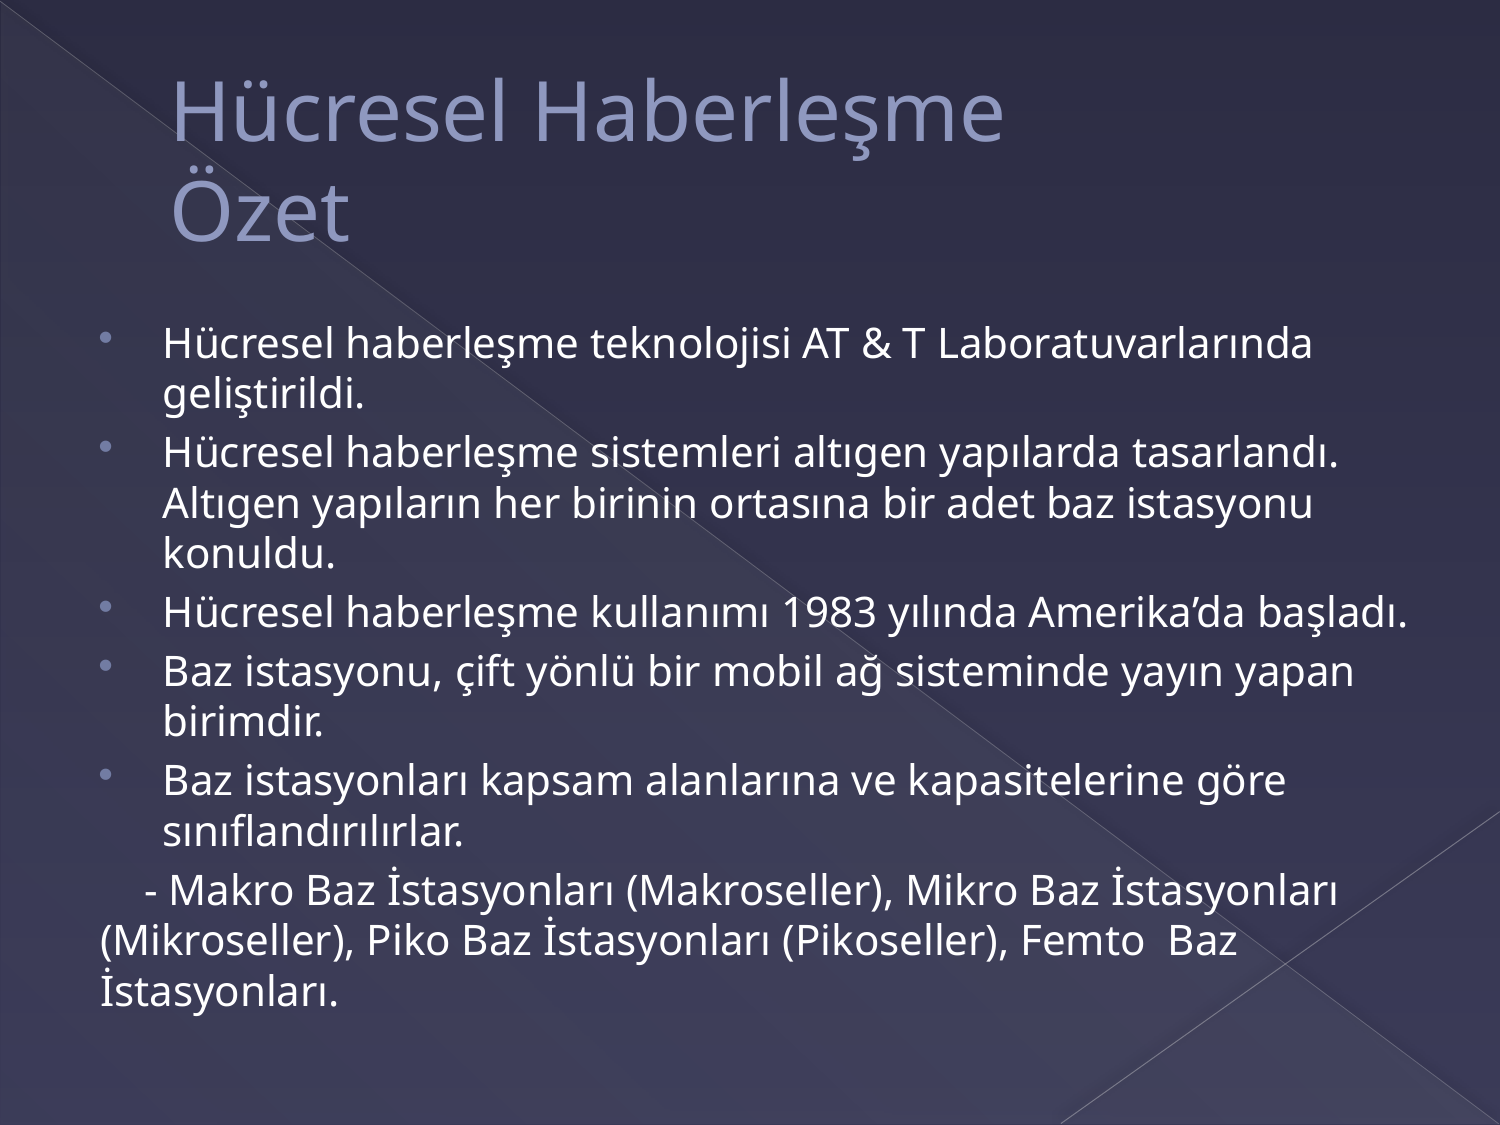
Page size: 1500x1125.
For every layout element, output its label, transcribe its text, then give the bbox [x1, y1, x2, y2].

list Hücresel haberleşme teknolojisi AT & T Laboratuvarlarında geliştirildi. Hücresel haberleşme sistemleri altıgen yapılarda tasarlandı. Altıgen yapıların her birinin ortasına bir adet baz istasyonu konuldu. Hücresel haberleşme kullanımı 1983 yılında Amerika’da başladı. Baz istasyonu, çift yönlü bir mobil ağ sisteminde yayın yapan birimdir. Baz istasyonları kapsam alanlarına ve kapasitelerine göre sınıflandırılırlar. - Makro Baz İstasyonları (Makroseller), Mikro Baz İstasyonları (Mikroseller), Piko Baz İstasyonları (Pikoseller), Femto Baz İstasyonları. [75, 308, 1425, 1059]
title Hücresel Haberleşme Özet [75, 43, 1425, 274]
